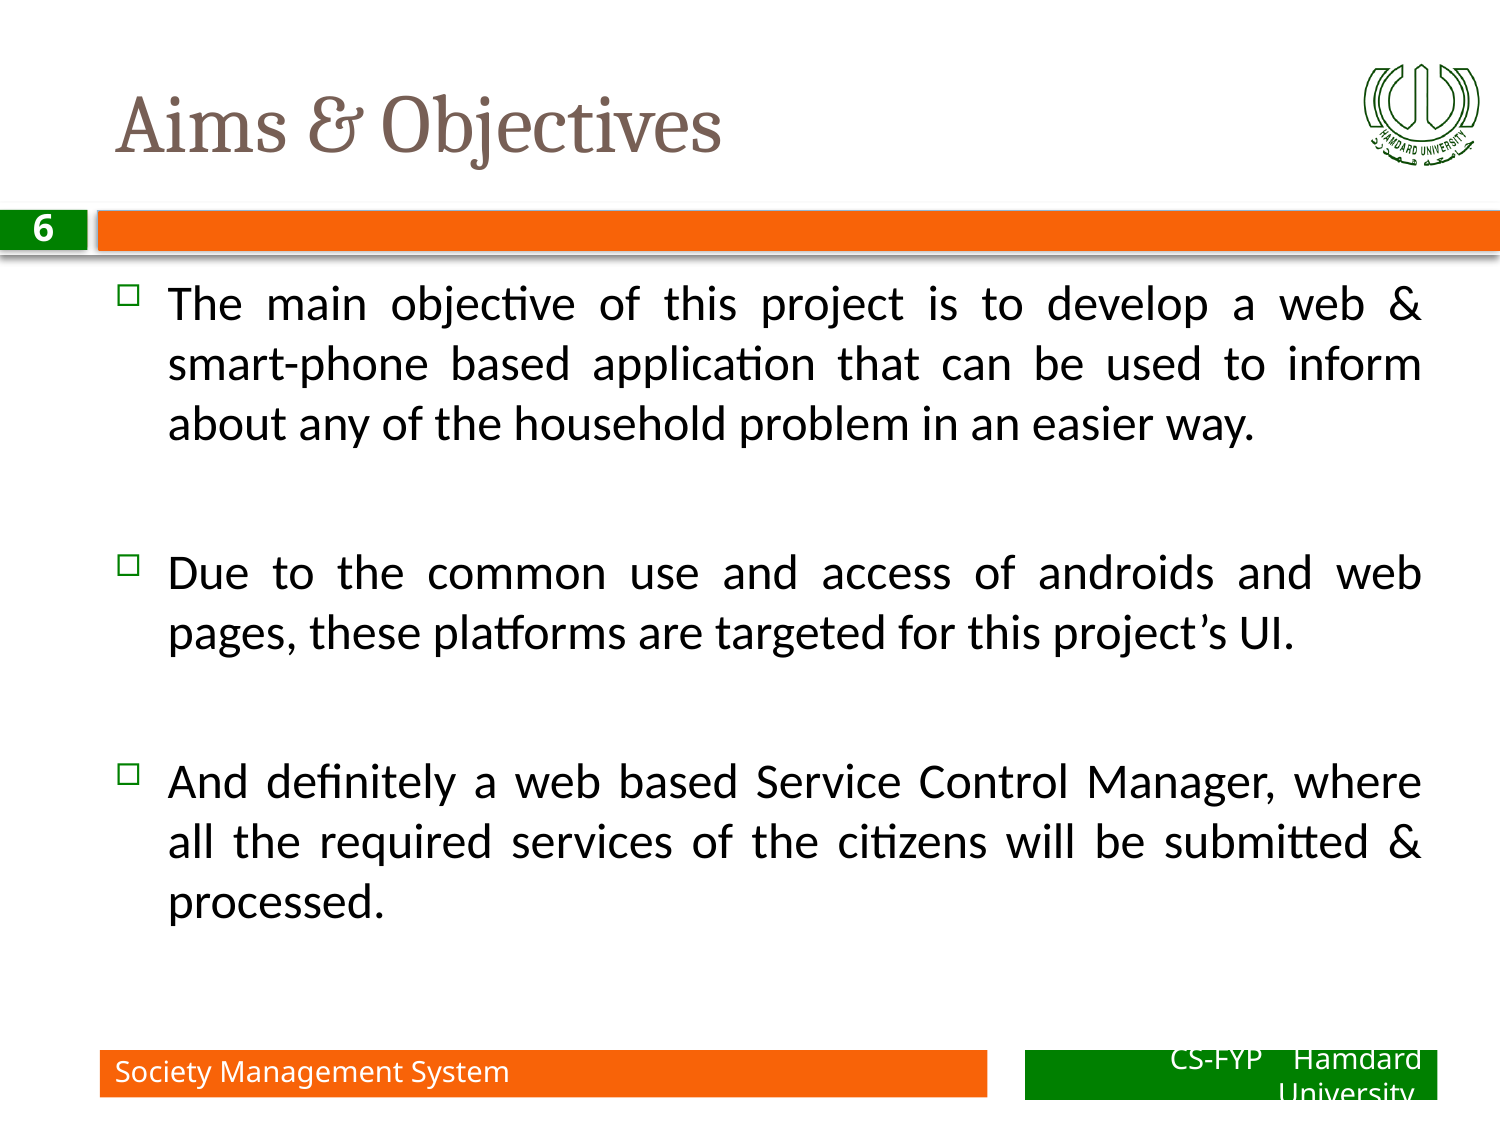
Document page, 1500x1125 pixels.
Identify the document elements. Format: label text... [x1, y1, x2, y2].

picture [1362, 62, 1483, 168]
title Aims & Objectives [100, 37, 1350, 200]
slide_number 6 [0, 209, 88, 250]
footer Society Management System [99, 1050, 988, 1098]
slide_number CS-FYP Hamdard University [1025, 1050, 1438, 1100]
list The main objective of this project is to develop a web & smart-phone based application that can be used to inform about any of the household problem in an easier way. Due to the common use and access of androids and web pages, these platforms are targeted for this project’s UI. And definitely a web based Service Control Manager, where all the required services of the citizens will be submitted & processed. [100, 262, 1438, 1000]
